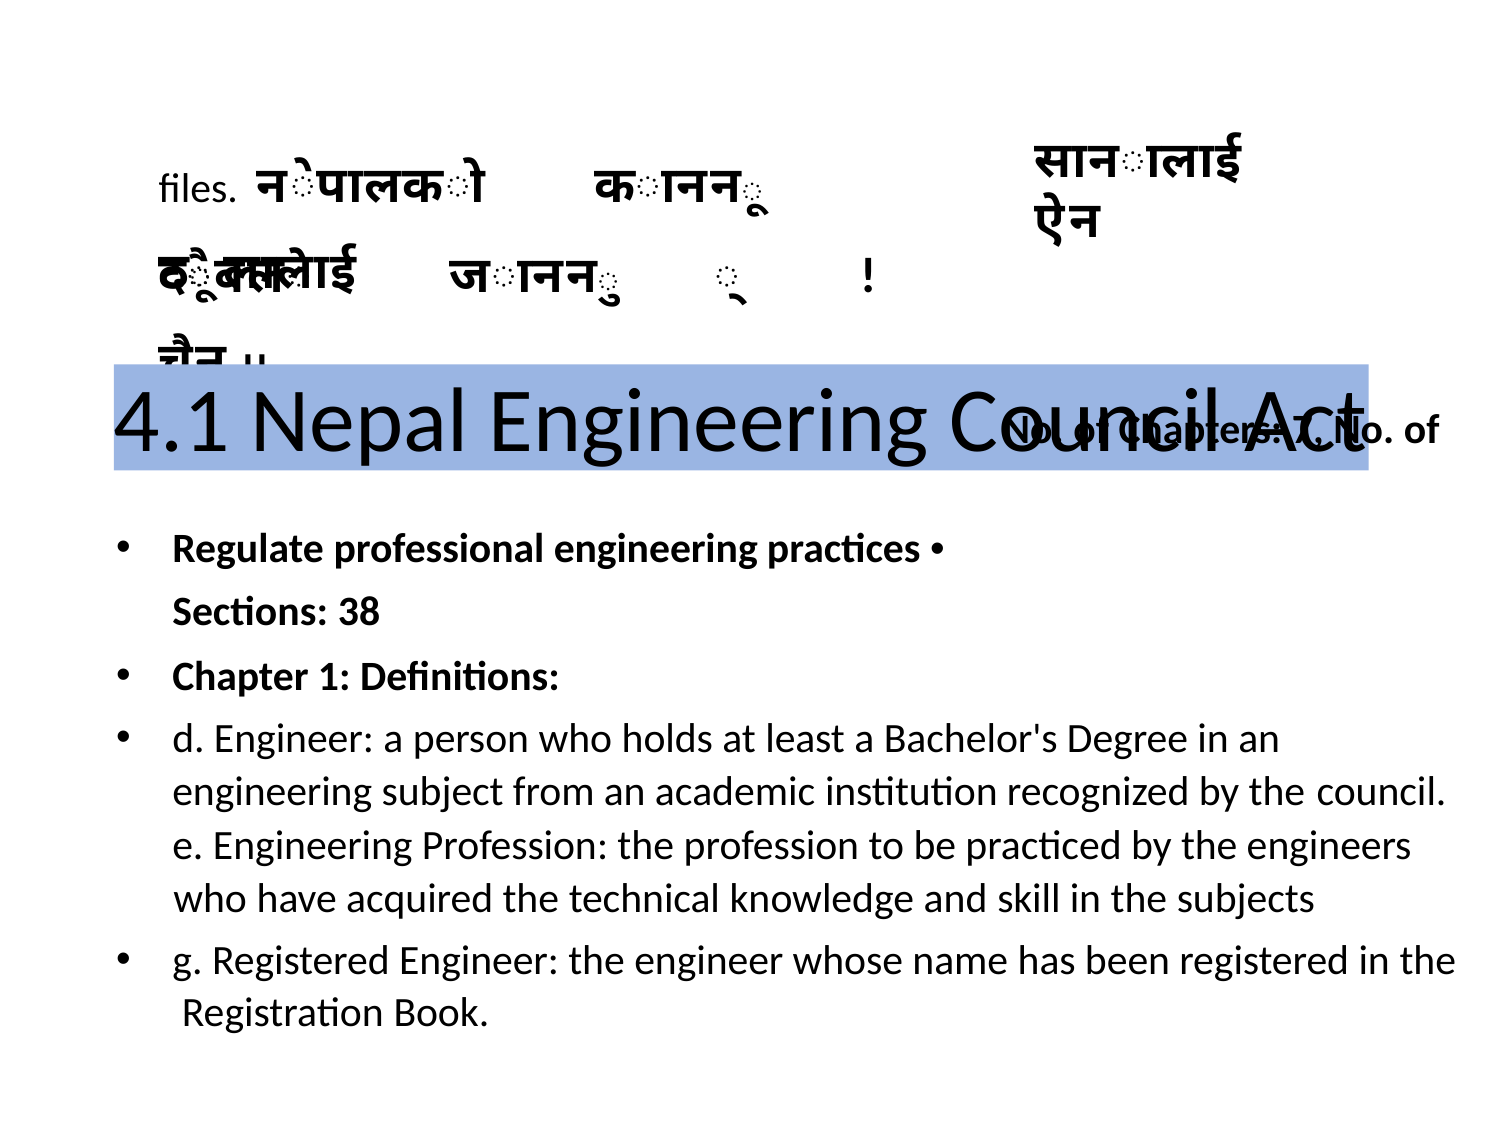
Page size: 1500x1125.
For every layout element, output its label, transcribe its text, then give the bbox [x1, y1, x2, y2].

text_box सानालाई ऐन [1032, 125, 1316, 248]
text_box ठू लालाई चैन !! [154, 211, 459, 364]
title files. नेपालको काननू दैवले जाननु ् ! [156, 125, 933, 316]
text_box No. of Chapters: 7, No. of [1000, 399, 1443, 453]
text_box 4.1 Nepal Engineering Council Act [113, 364, 1369, 471]
text_box Regulate professional engineering practices • Sections: 38 Chapter 1: Definitions: d. Engineer: a person who holds at least a Bachelor's Degree in an engineering subject from an academic institution recognized by the council. e. Engineering Profession: the profession to be practiced by the engineers who have acquired the technical knowledge and skill in the subjects g. Registered Engineer: the engineer whose name has been registered in the Registration Book. [113, 506, 1467, 1036]
